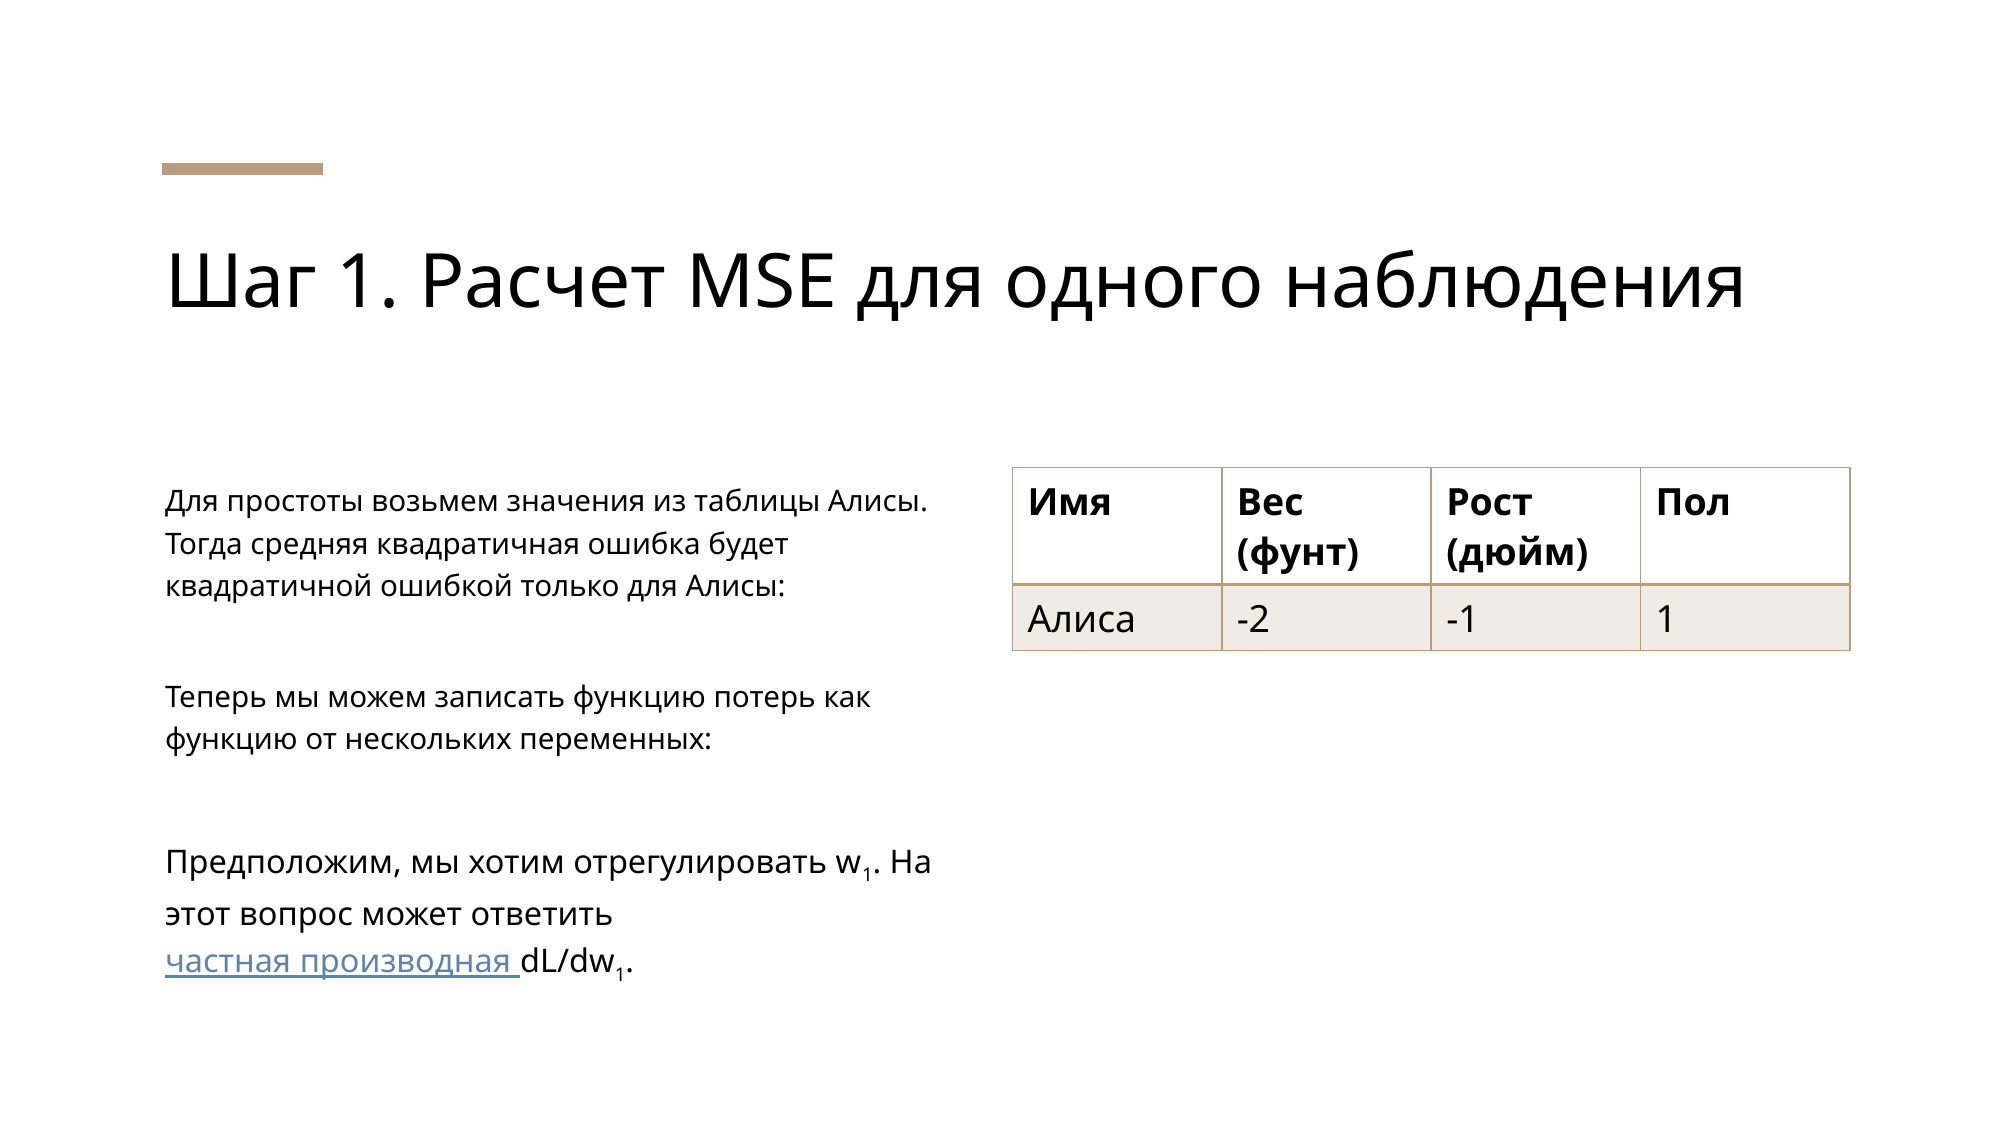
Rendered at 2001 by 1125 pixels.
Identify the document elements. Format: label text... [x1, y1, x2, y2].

table_header Вес (фунт) [1223, 468, 1430, 583]
table_header Имя [1013, 468, 1221, 583]
table_header Пол [1641, 468, 1849, 583]
table_header Рост (дюйм) [1432, 468, 1640, 583]
table_cell Алиса [1013, 586, 1221, 650]
title Шаг 1. Расчет MSE для одного наблюдения [150, 224, 1850, 441]
table_cell -1 [1432, 586, 1640, 650]
table_cell 1 [1641, 586, 1849, 650]
table_cell -2 [1223, 586, 1430, 650]
